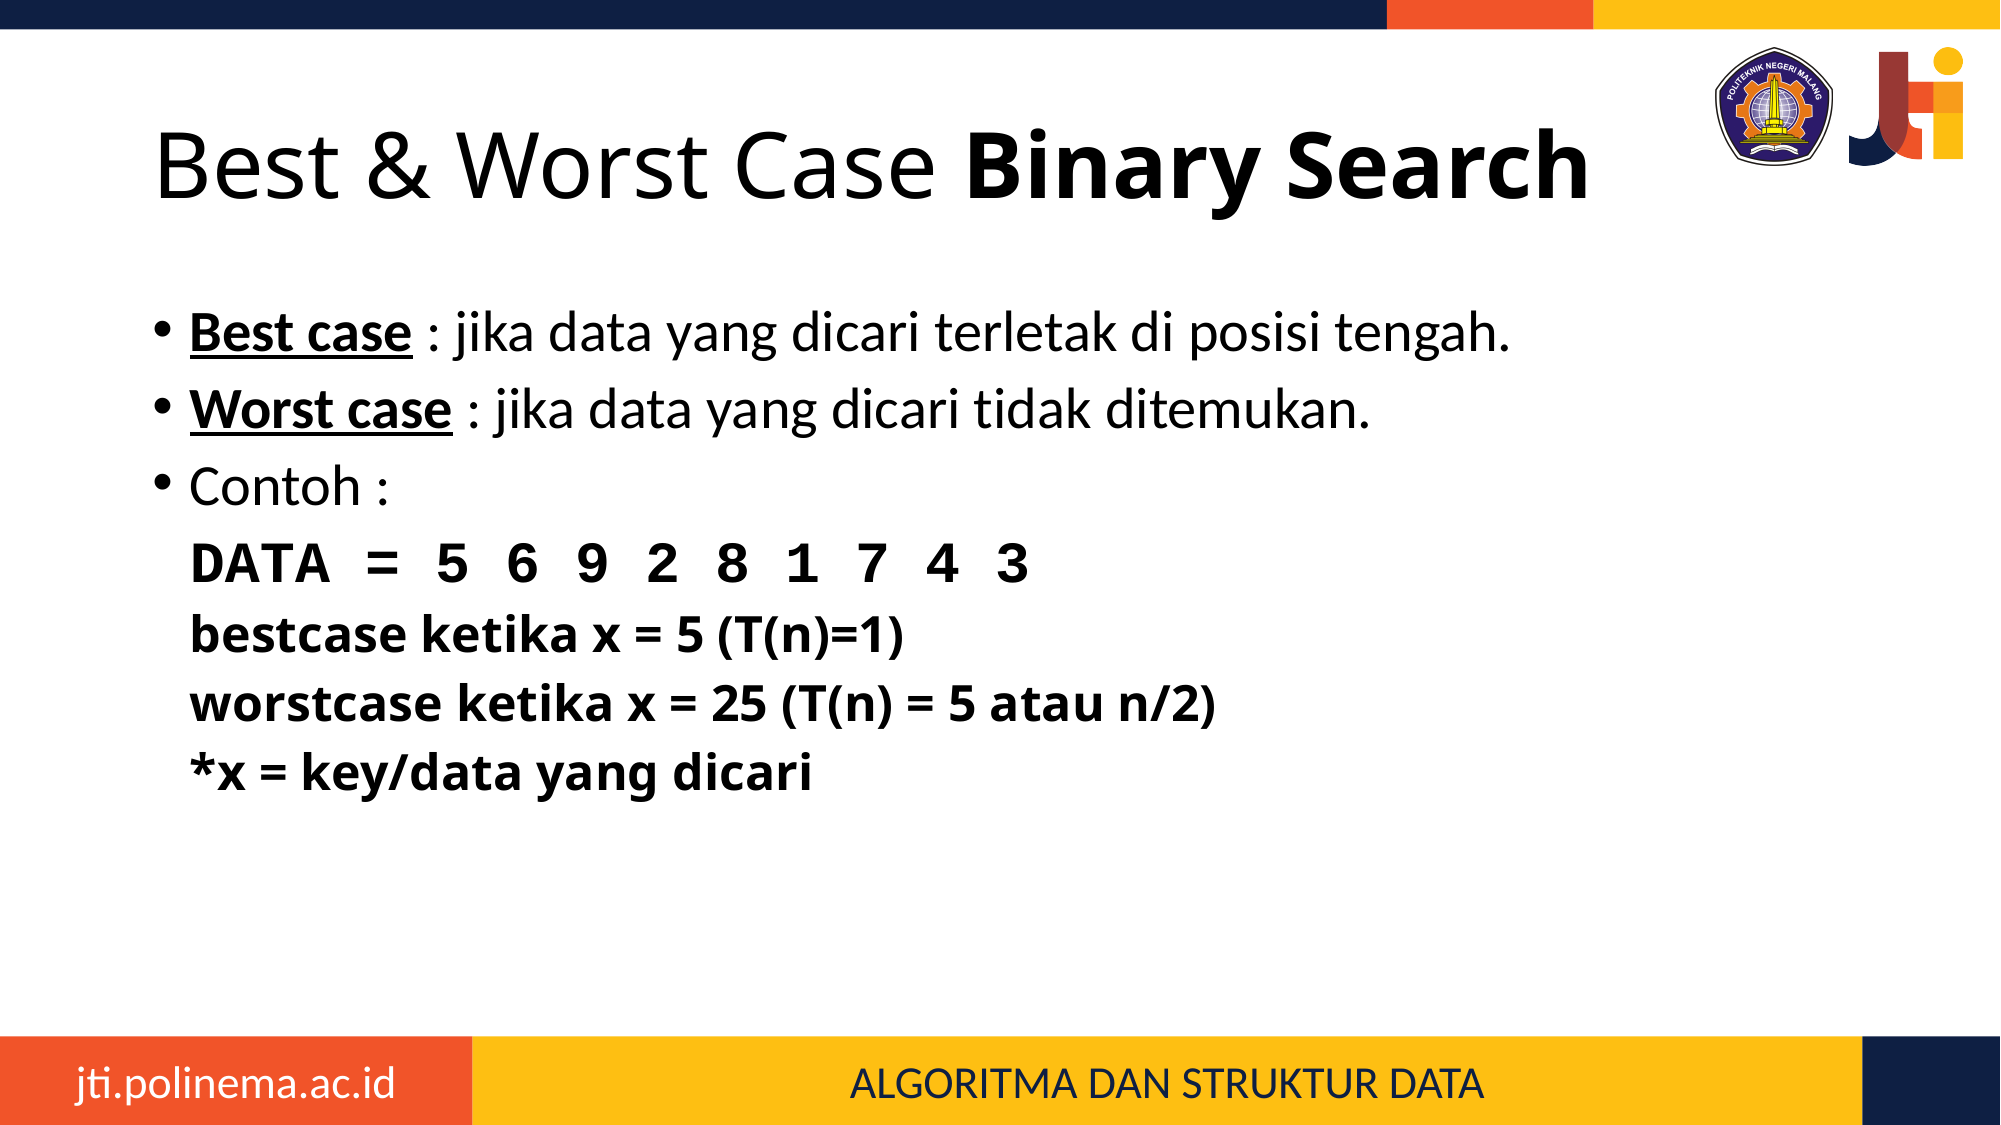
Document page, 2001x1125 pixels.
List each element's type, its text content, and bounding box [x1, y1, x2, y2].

picture [1715, 47, 1833, 166]
title Best & Worst Case Binary Search [137, 59, 1673, 278]
list Best case : jika data yang dicari terletak di posisi tengah. Worst case : jika data yang dicari tidak ditemukan. Contoh : DATA = 5 6 9 2 8 1 7 4 3 bestcase ketika x = 5 (T(n)=1) worstcase ketika x = 25 (T(n) = 5 atau n/2) *x = key/data yang dicari [137, 299, 1863, 1014]
